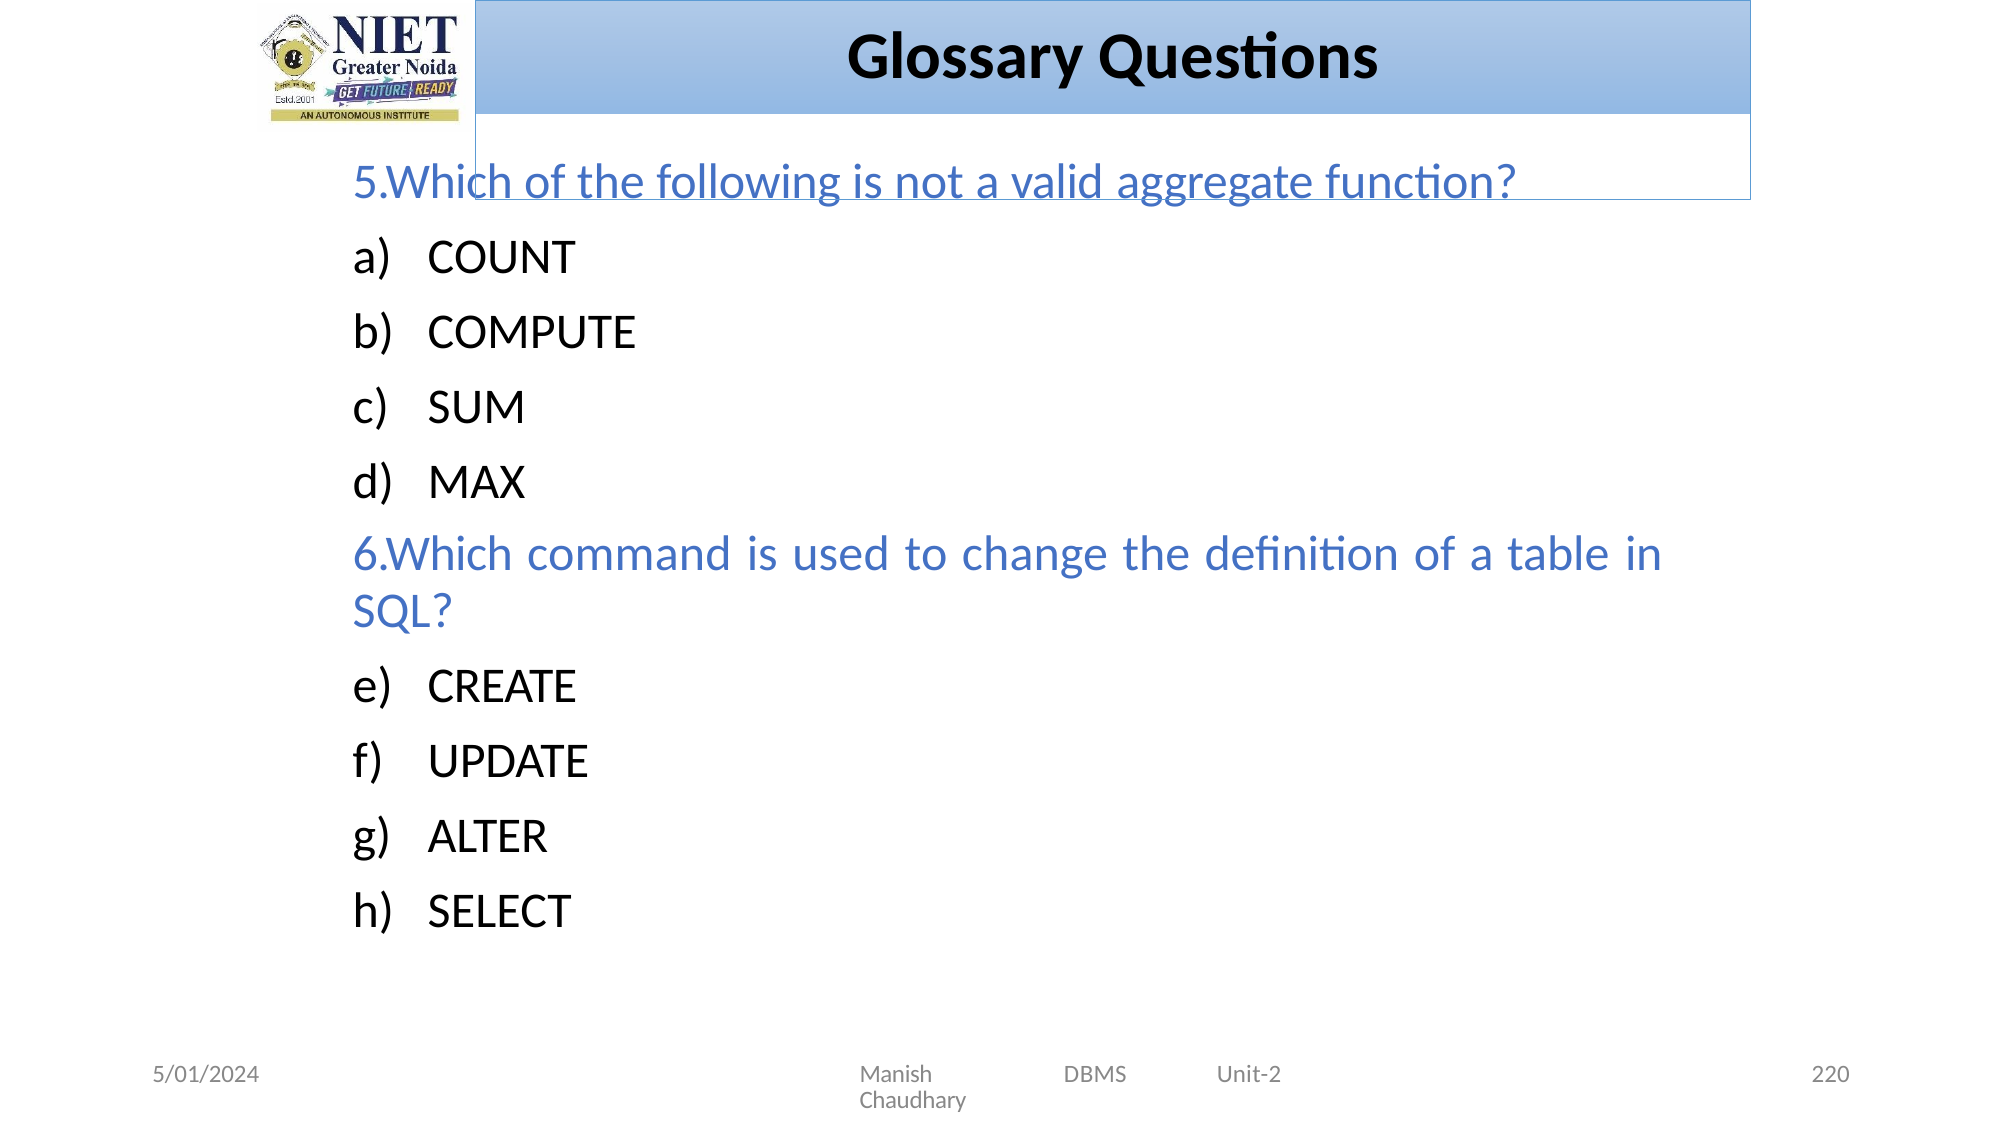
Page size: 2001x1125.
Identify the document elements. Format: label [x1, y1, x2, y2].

text_box [350, 131, 1674, 938]
text_box [1061, 1061, 1128, 1088]
slide_number [1805, 1061, 1856, 1125]
text_box [1214, 1061, 1283, 1088]
text_box [857, 1061, 1002, 1114]
picture [475, 0, 1751, 114]
footer [150, 1061, 262, 1125]
picture [257, 2, 473, 132]
title [475, 114, 1751, 200]
